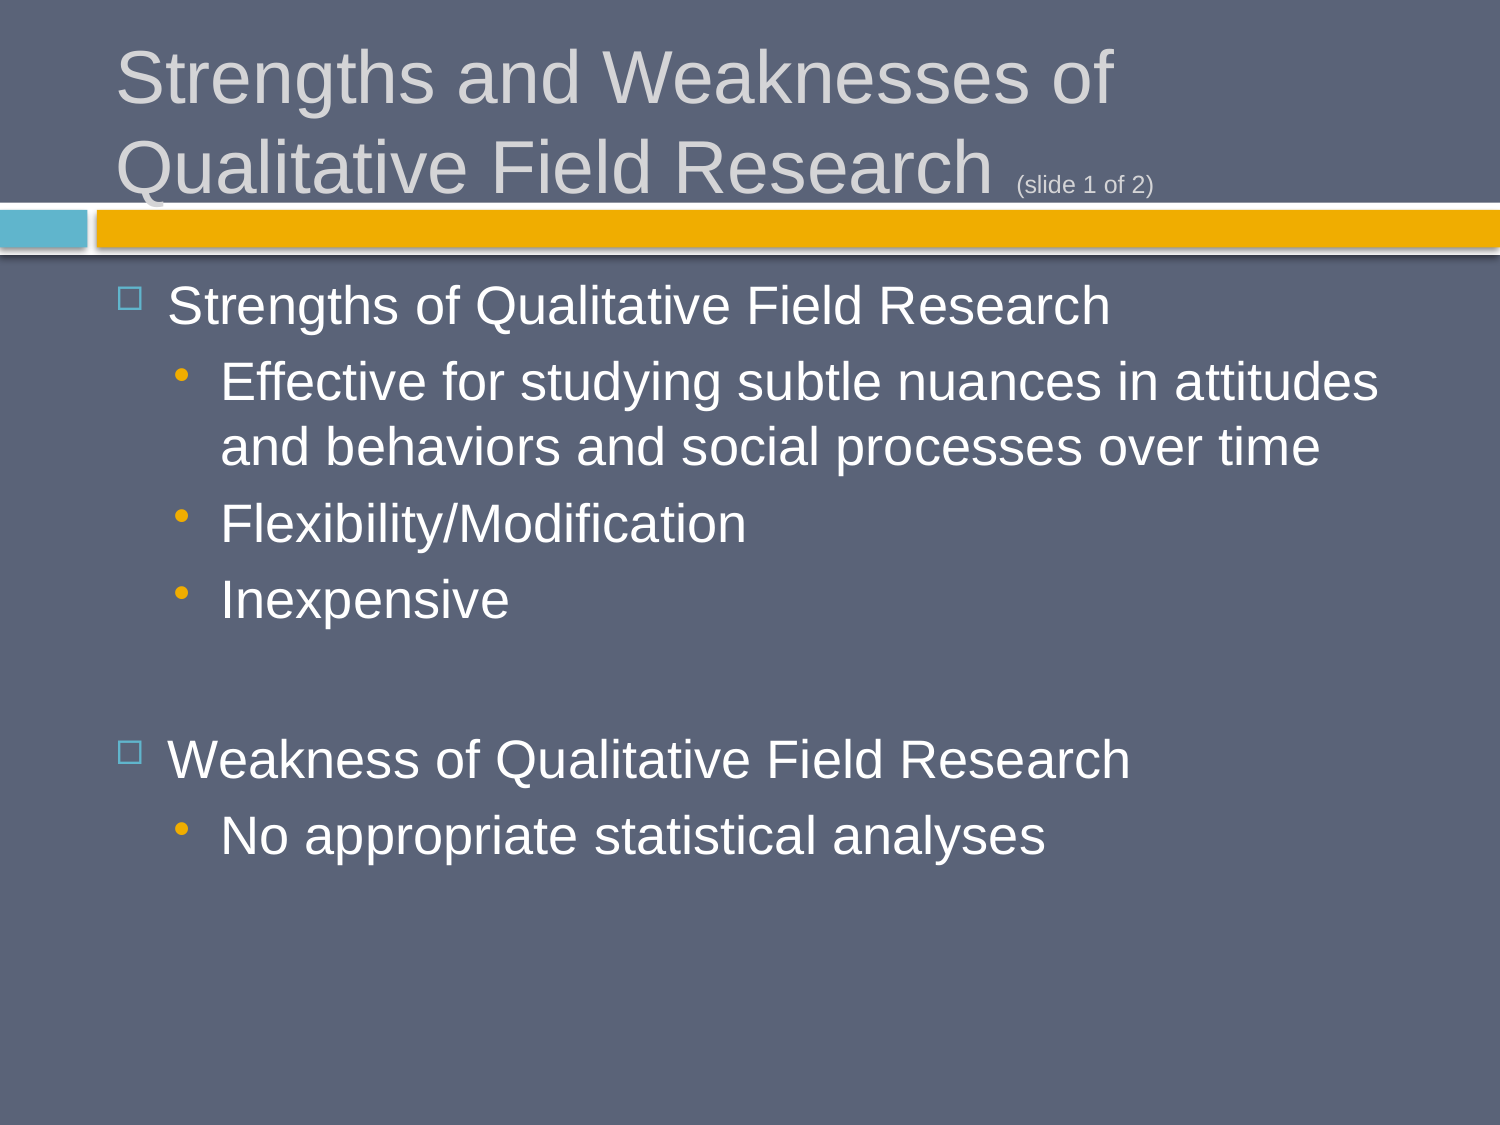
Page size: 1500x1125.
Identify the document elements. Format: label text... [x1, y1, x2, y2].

list Strengths of Qualitative Field Research Effective for studying subtle nuances in attitudes and behaviors and social processes over time Flexibility/Modification Inexpensive Weakness of Qualitative Field Research No appropriate statistical analyses [100, 262, 1439, 1001]
title Strengths and Weaknesses of Qualitative Field Research (slide 1 of 2) [100, 37, 1439, 201]
